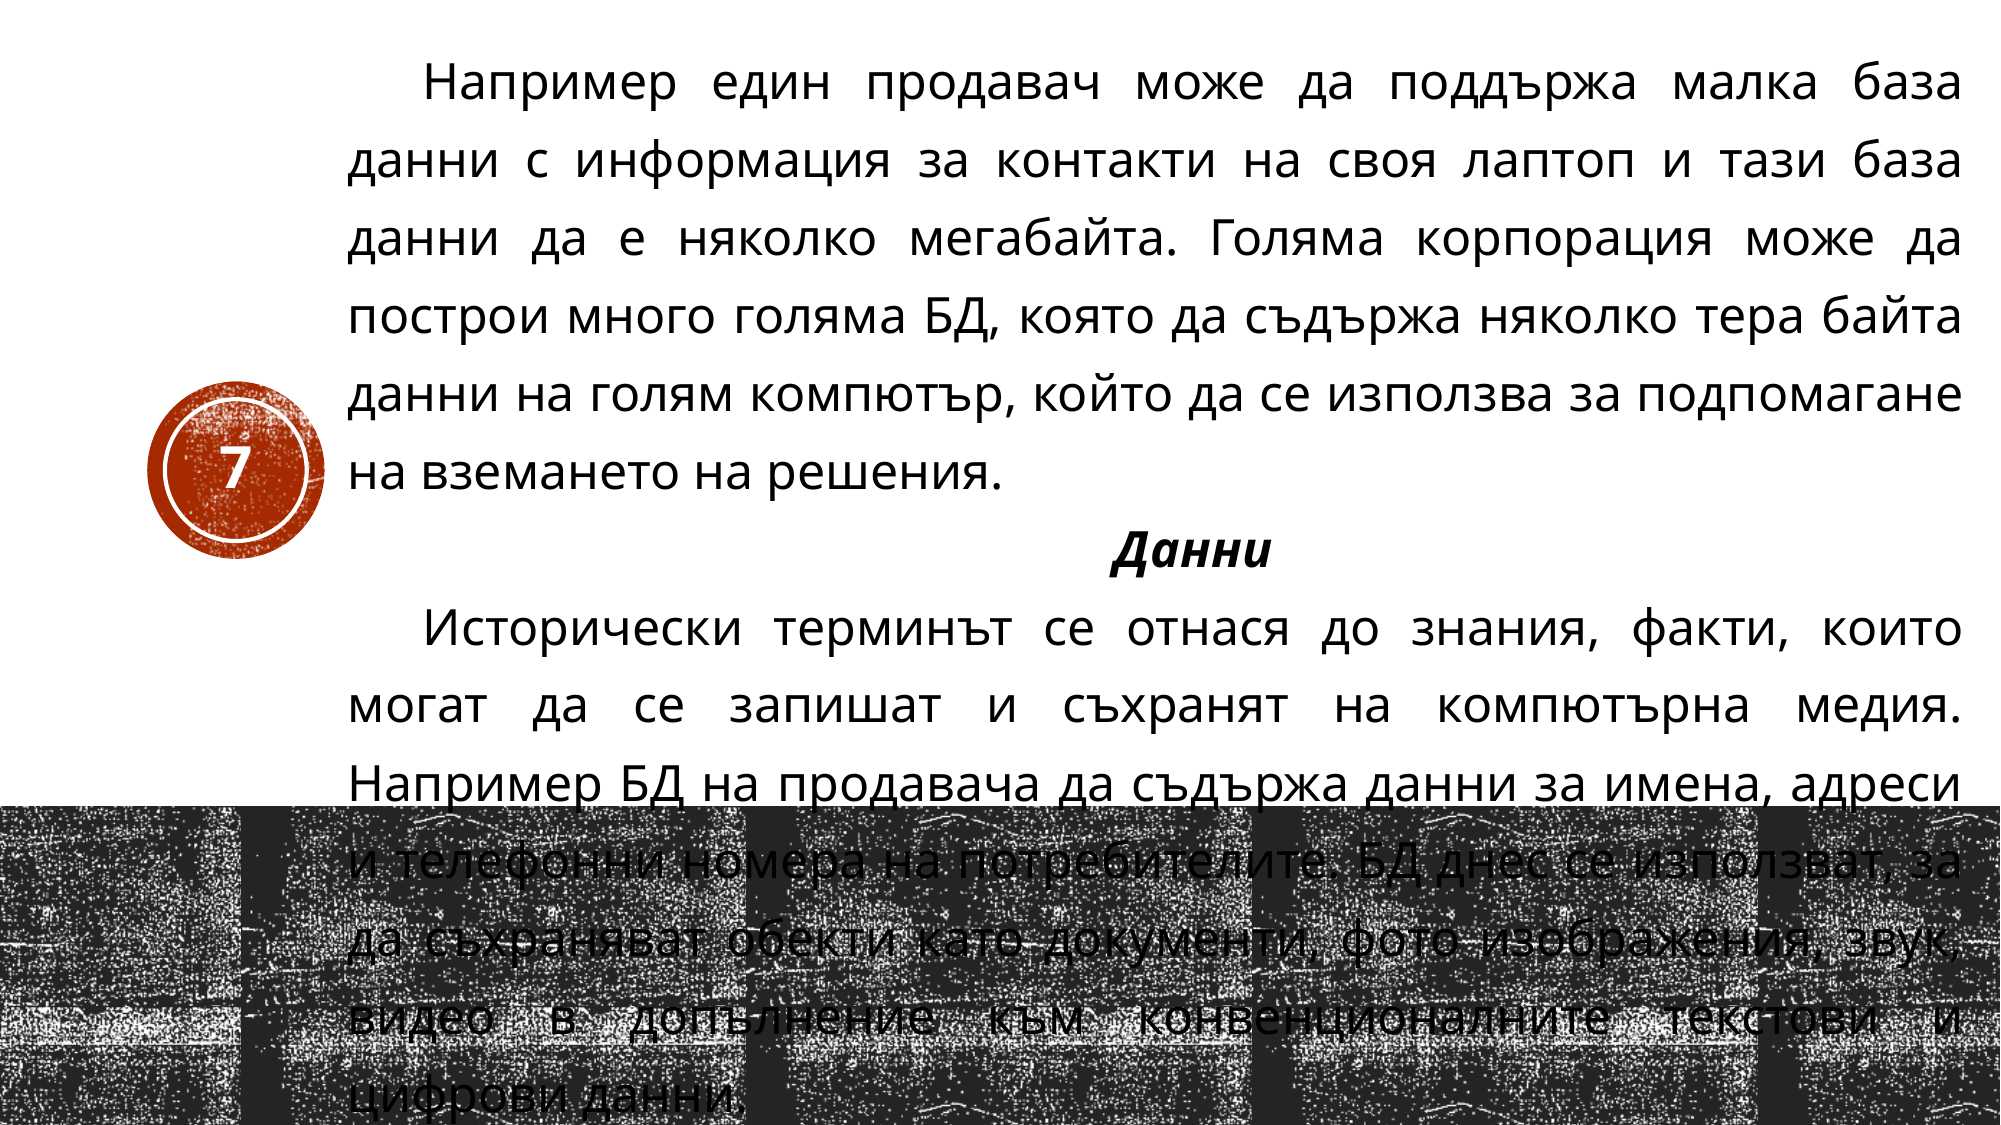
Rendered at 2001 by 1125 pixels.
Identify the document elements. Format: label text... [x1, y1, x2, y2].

text_box Например един продавач може да поддържа малка база данни с информация за контакти на своя лаптоп и тази база данни да е няколко мегабайта. Голяма корпорация може да построи много голяма БД, която да съдържа няколко тера байта данни на голям компютър, който да се използва за подпомагане на вземането на решения. Данни Исторически терминът се отнася до знания, факти, които могат да се запишат и съхранят на компютърна медия. Например БД на продавача да съдържа данни за имена, адреси и телефонни номера на потребителите. БД днес се използват, за да съхраняват обекти като документи, фото изображения, звук, видео в допълнение към конвенционалните текстови и цифрови данни. [333, 24, 1979, 1125]
slide_number 7 [138, 411, 333, 530]
